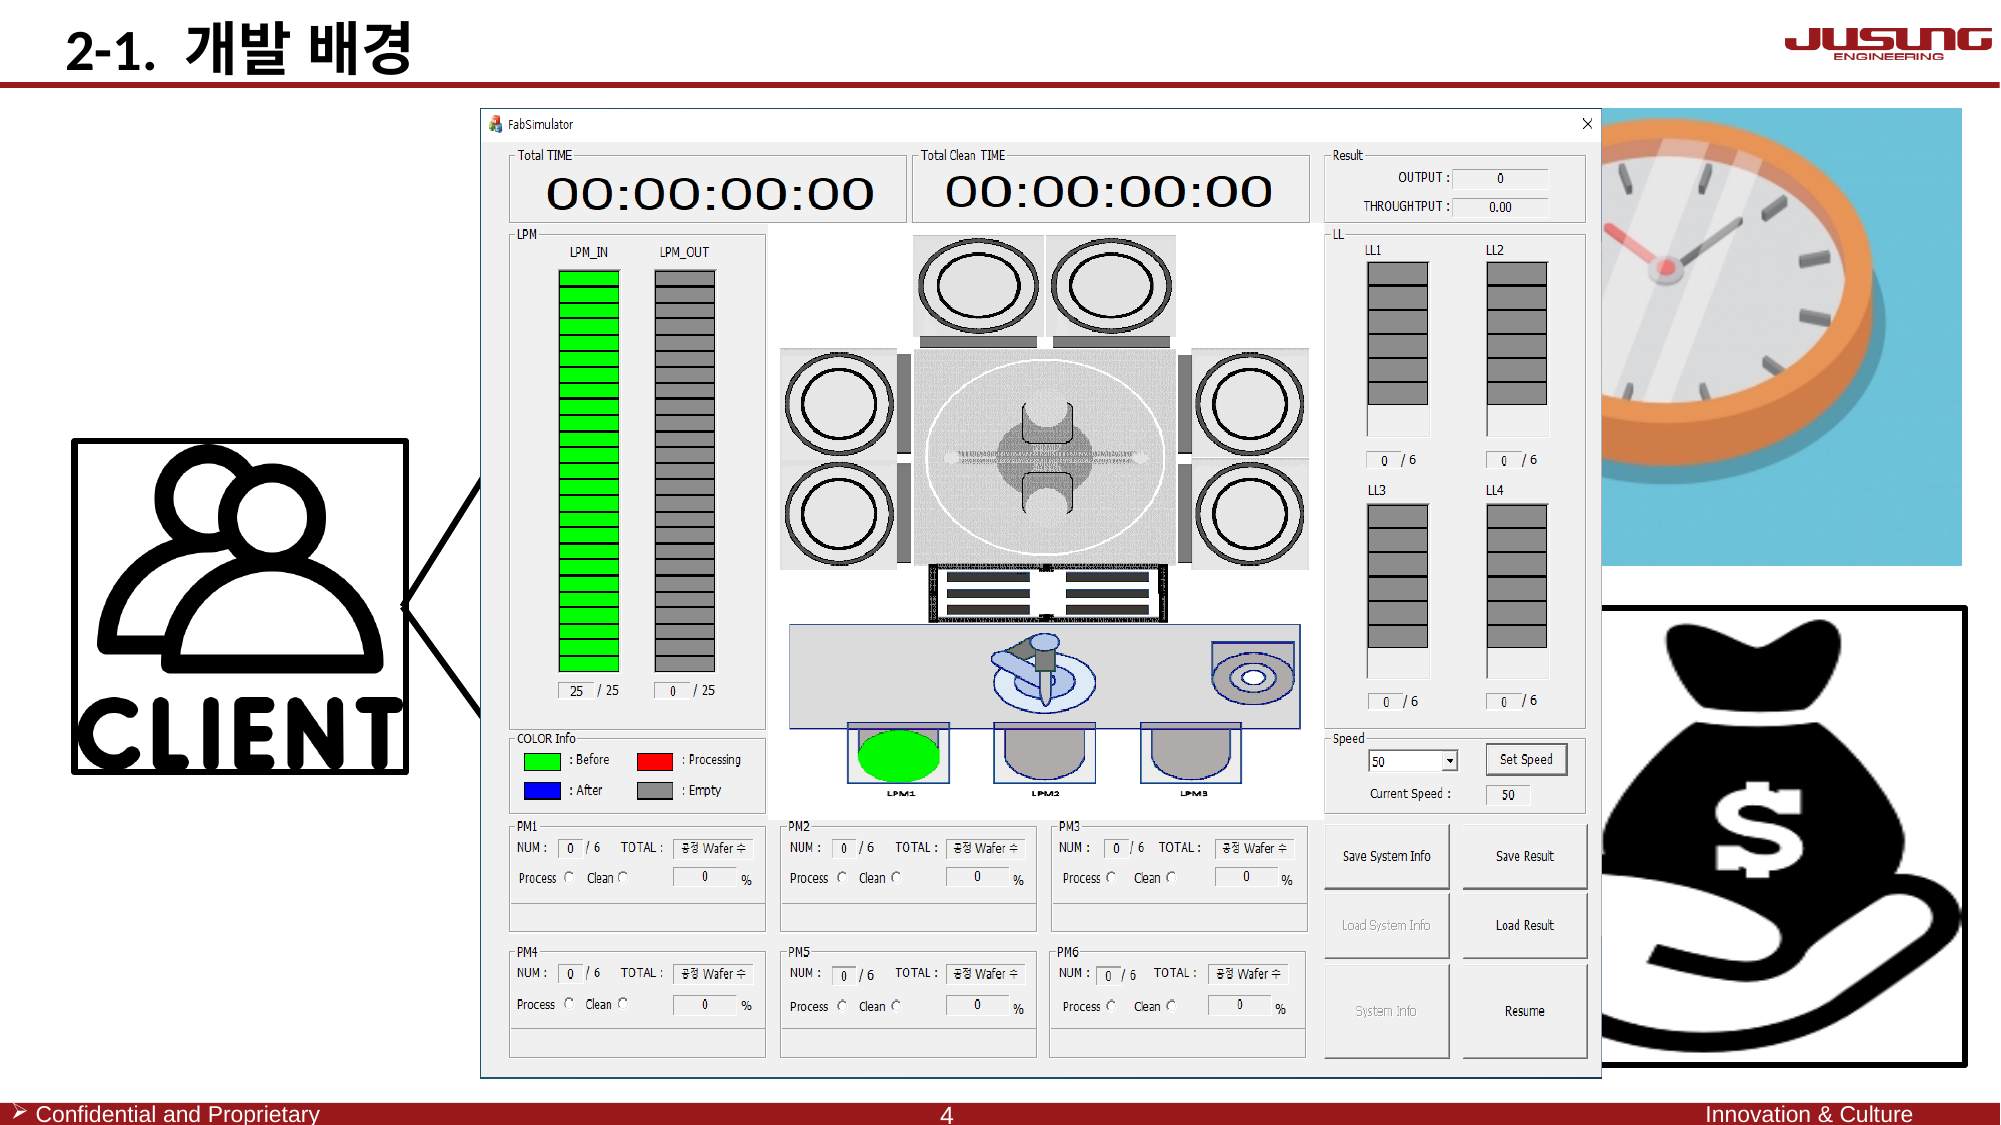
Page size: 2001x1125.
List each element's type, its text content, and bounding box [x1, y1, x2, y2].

picture [1785, 28, 1992, 60]
text_box 2-1. 개발 배경 [0, 4, 481, 90]
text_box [351, 387, 474, 557]
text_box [370, 638, 474, 808]
picture [480, 107, 1963, 1079]
slide_number 4 [925, 1092, 1359, 1125]
picture [77, 443, 403, 770]
